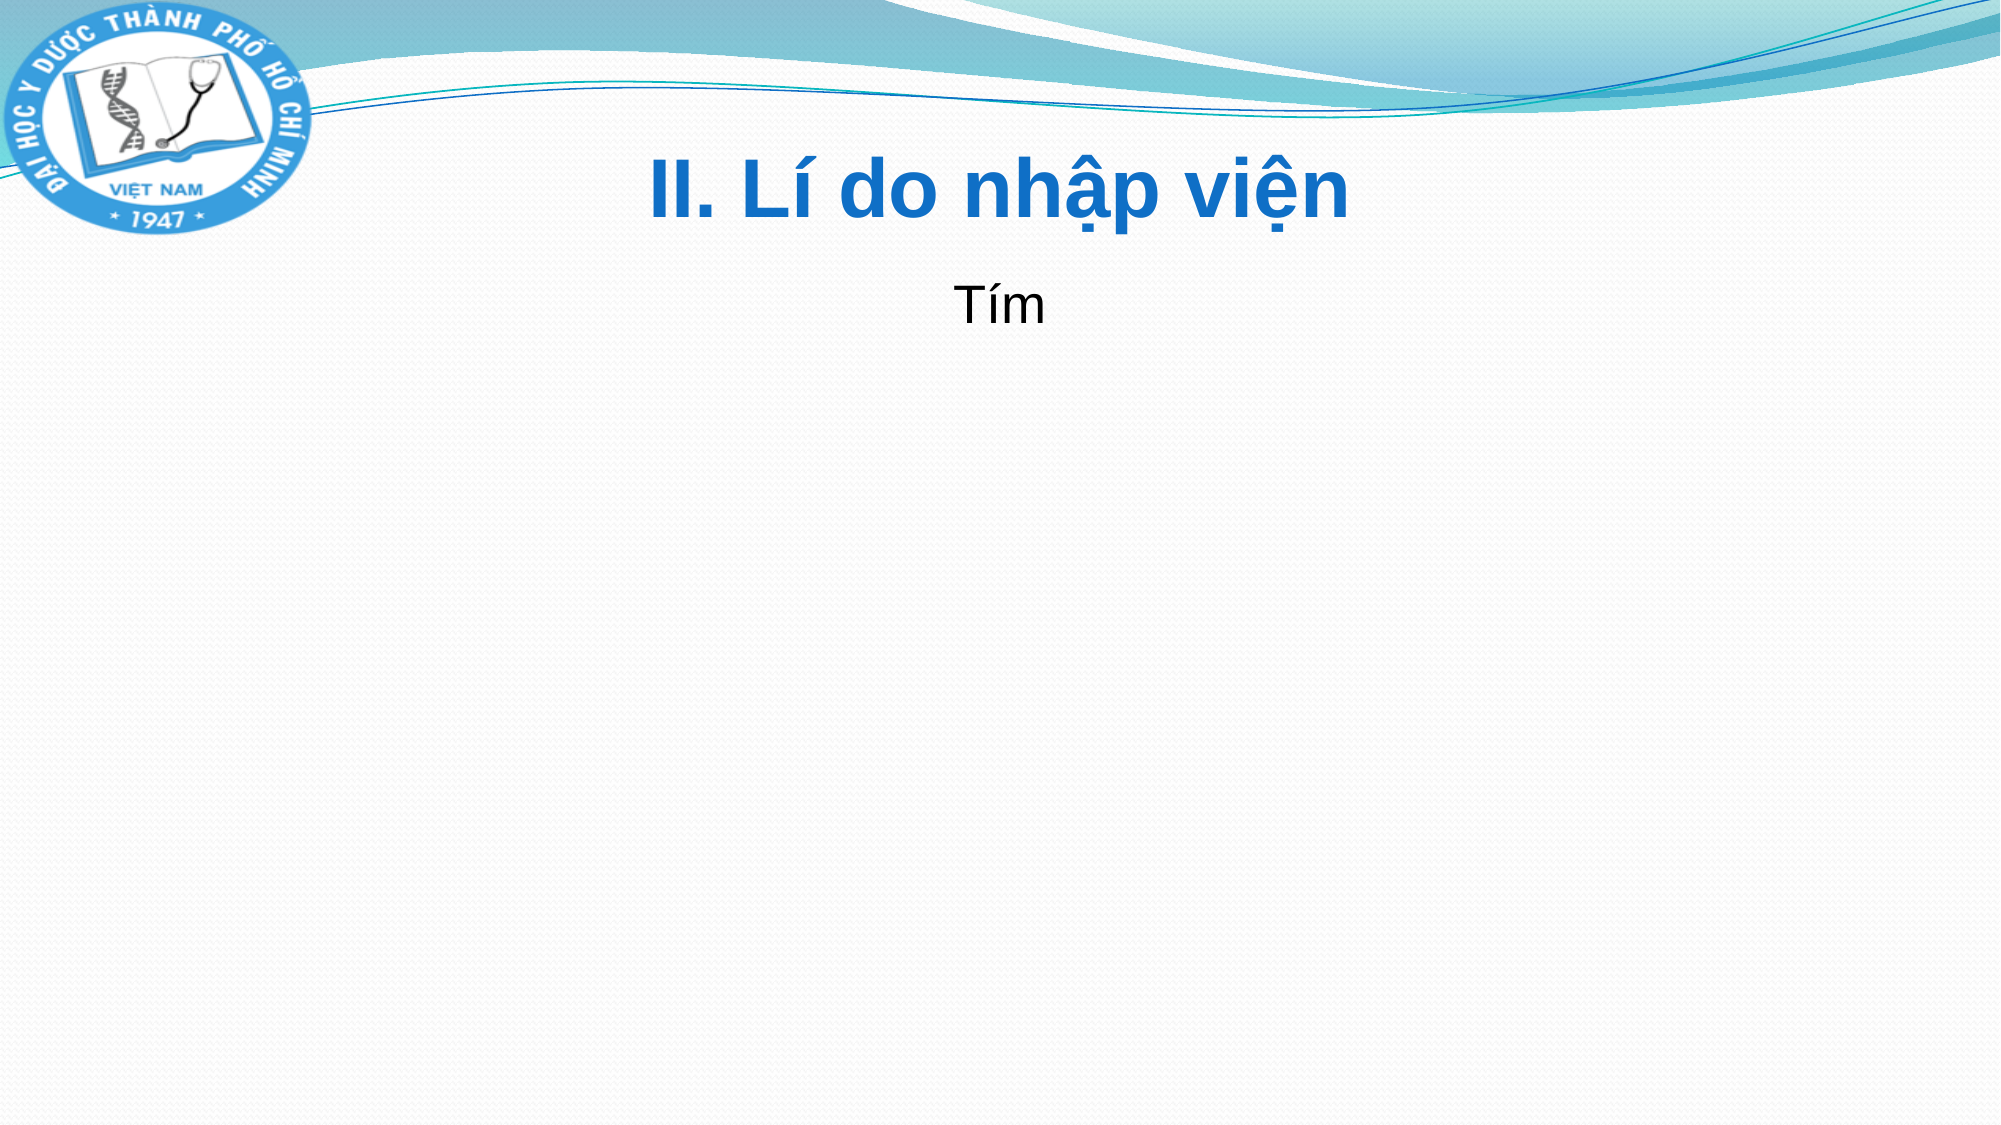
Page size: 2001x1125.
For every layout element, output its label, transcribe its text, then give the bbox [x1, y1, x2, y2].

picture [0, 0, 315, 237]
list Tím [99, 262, 1900, 1038]
title II. Lí do nhập viện [99, 112, 1900, 235]
